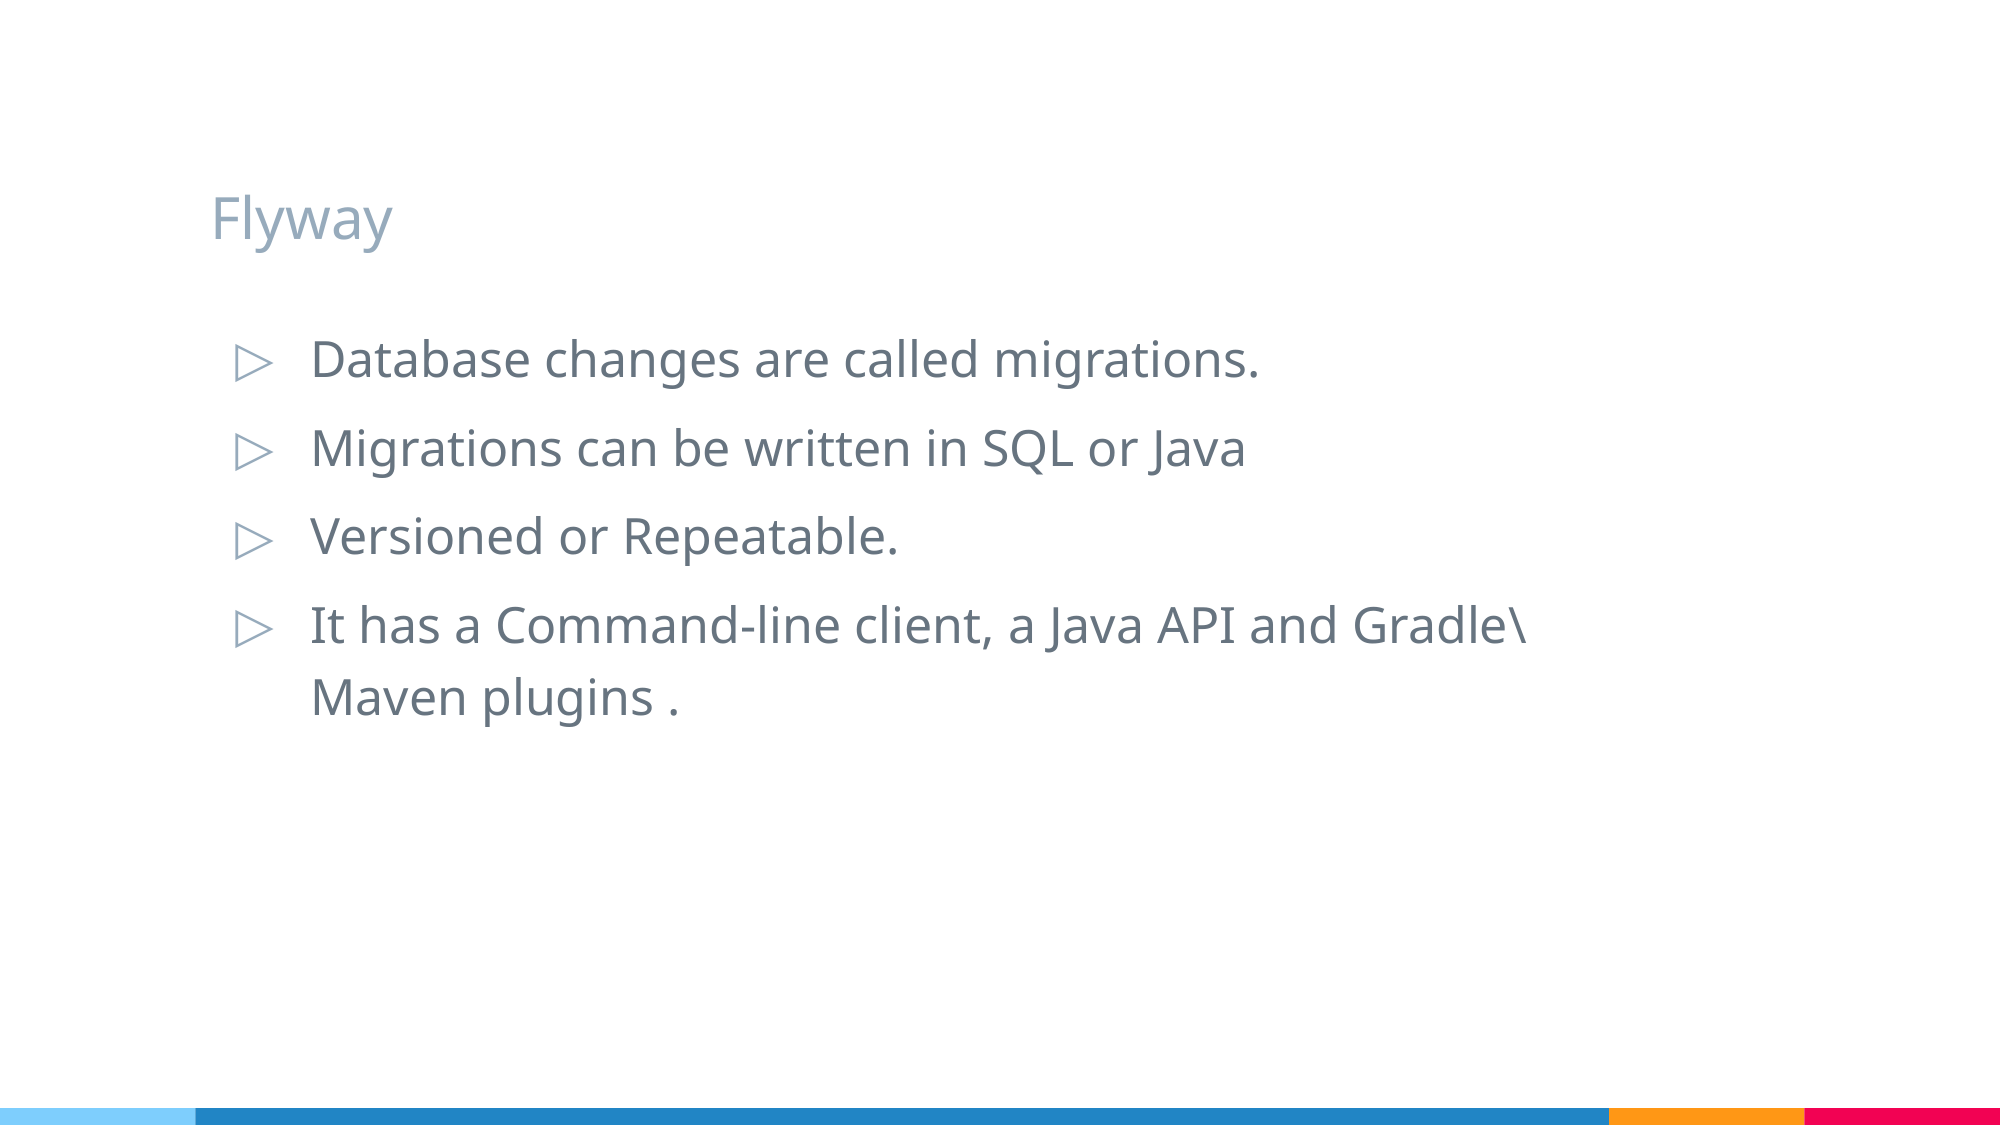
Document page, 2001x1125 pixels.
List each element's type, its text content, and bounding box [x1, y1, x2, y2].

list Database changes are called migrations. Migrations can be written in SQL or Java Versioned or Repeatable. It has a Command-line client, a Java API and Gradle\Maven plugins . [195, 300, 1609, 1078]
title Flyway [195, 78, 1609, 266]
